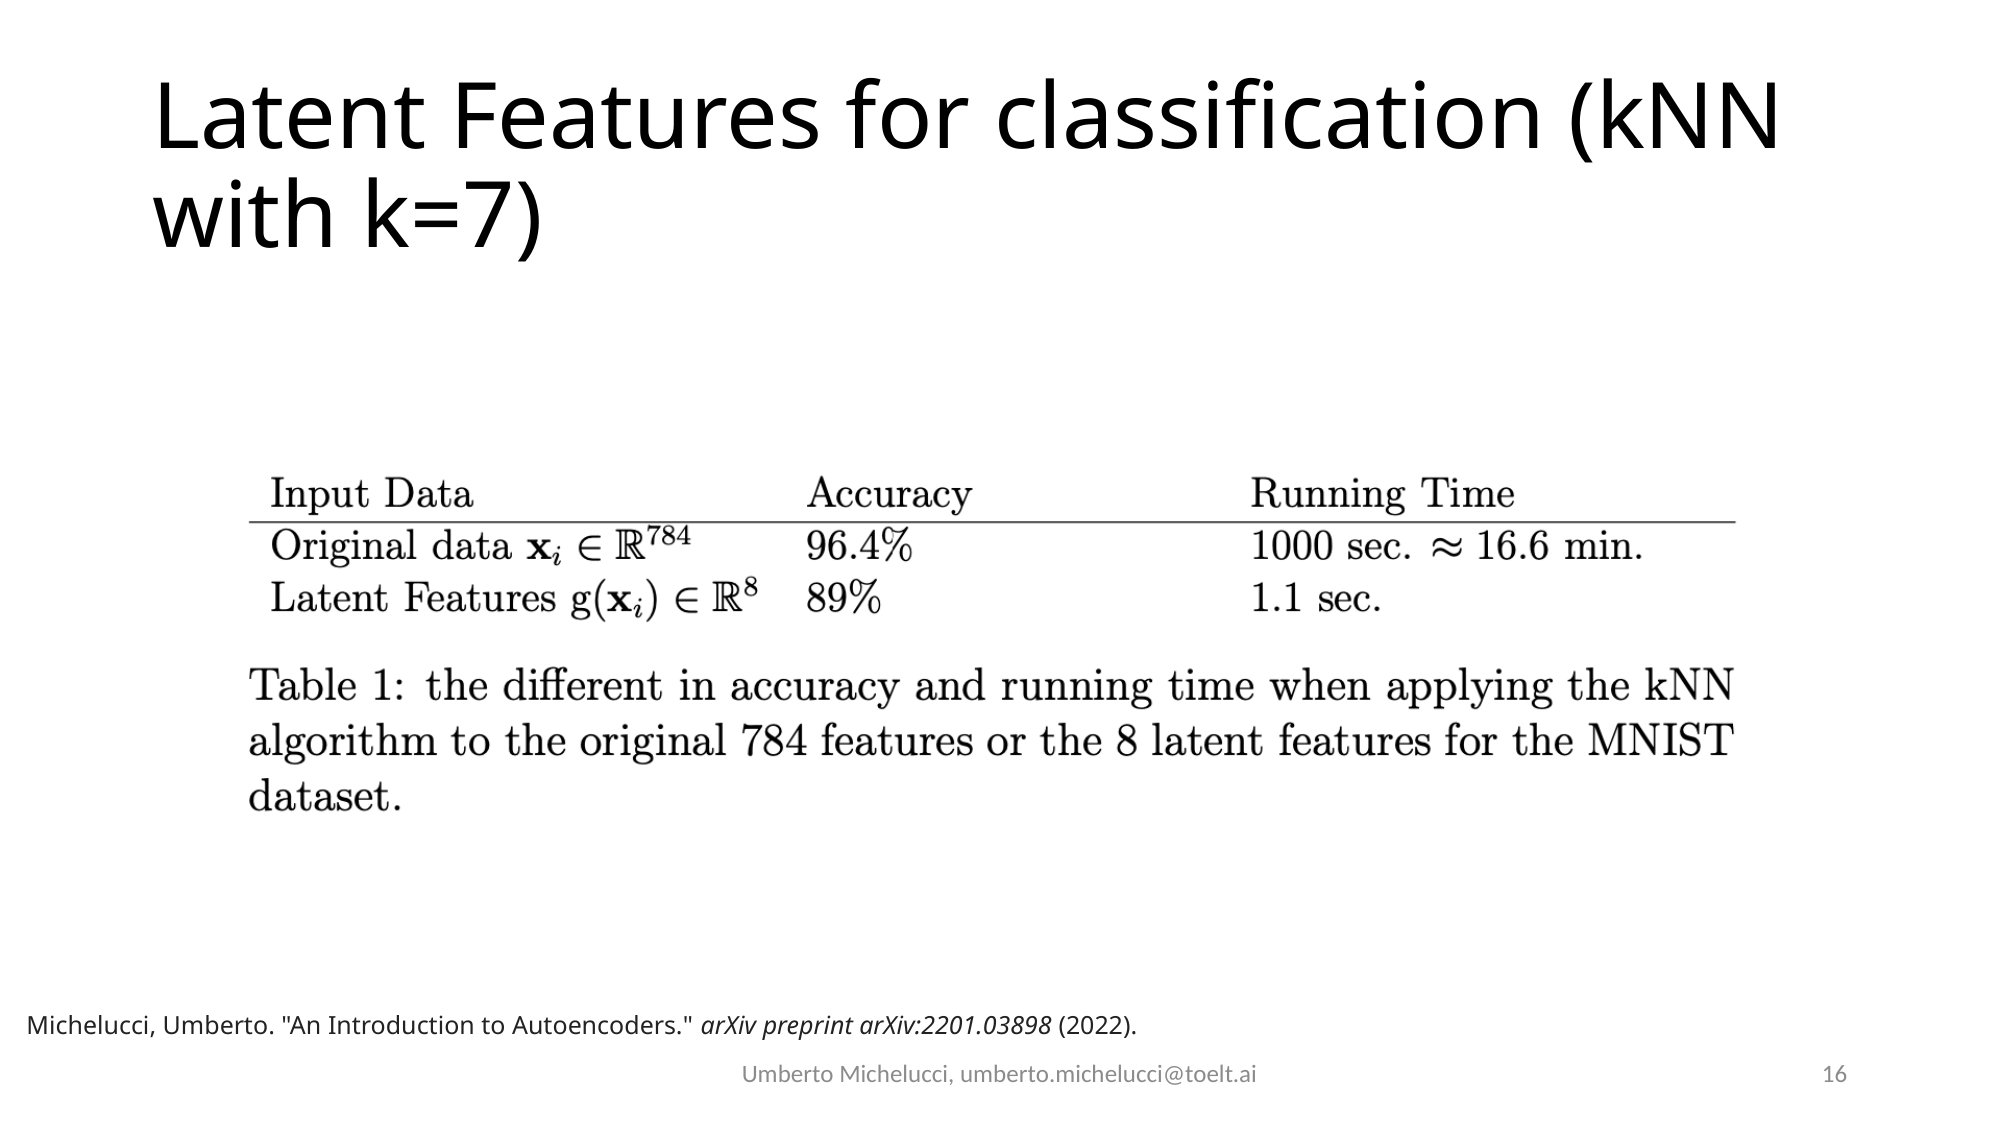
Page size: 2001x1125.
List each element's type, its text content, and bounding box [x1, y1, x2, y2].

text_box Michelucci, Umberto. "An Introduction to Autoencoders." arXiv preprint arXiv:2201.03898 (2022). [11, 1002, 1948, 1047]
slide_number 16 [1412, 1047, 1863, 1103]
footer Umberto Michelucci, umberto.michelucci@toelt.ai [662, 1047, 1338, 1103]
title Latent Features for classification (kNN with k=7) [137, 59, 1863, 278]
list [195, 439, 1805, 873]
